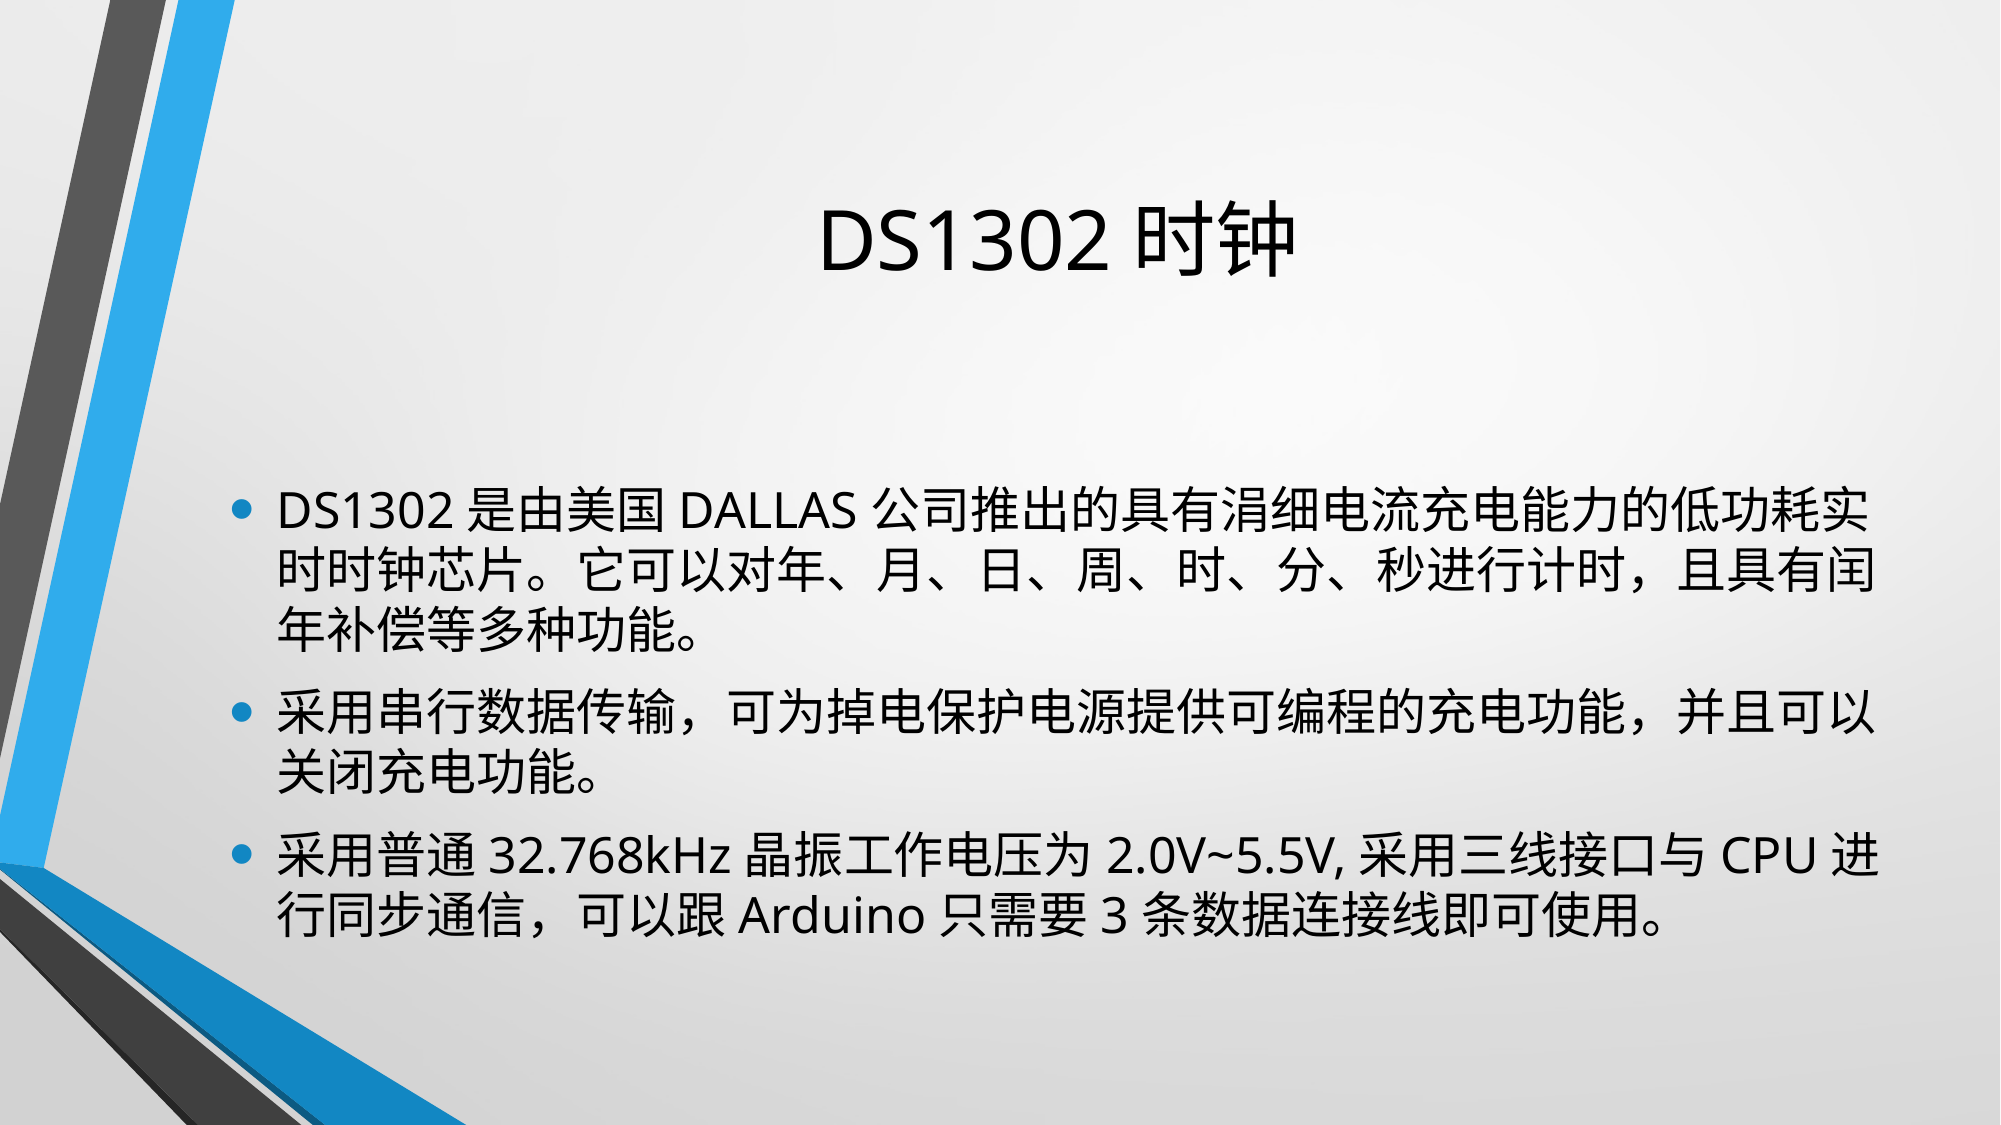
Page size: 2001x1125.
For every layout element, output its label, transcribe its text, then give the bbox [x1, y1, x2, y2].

list DS1302是由美国DALLAS公司推出的具有涓细电流充电能力的低功耗实时时钟芯片。它可以对年、月、日、周、时、分、秒进行计时，且具有闰年补偿等多种功能。 采用串行数据传输，可为掉电保护电源提供可编程的充电功能，并且可以关闭充电功能。 采用普通32.768kHz晶振工作电压为2.0V~5.5V,采用三线接口与CPU进行同步通信，可以跟Arduino只需要3条数据连接线即可使用。 [214, 437, 1900, 985]
title DS1302时钟 [214, 75, 1900, 400]
